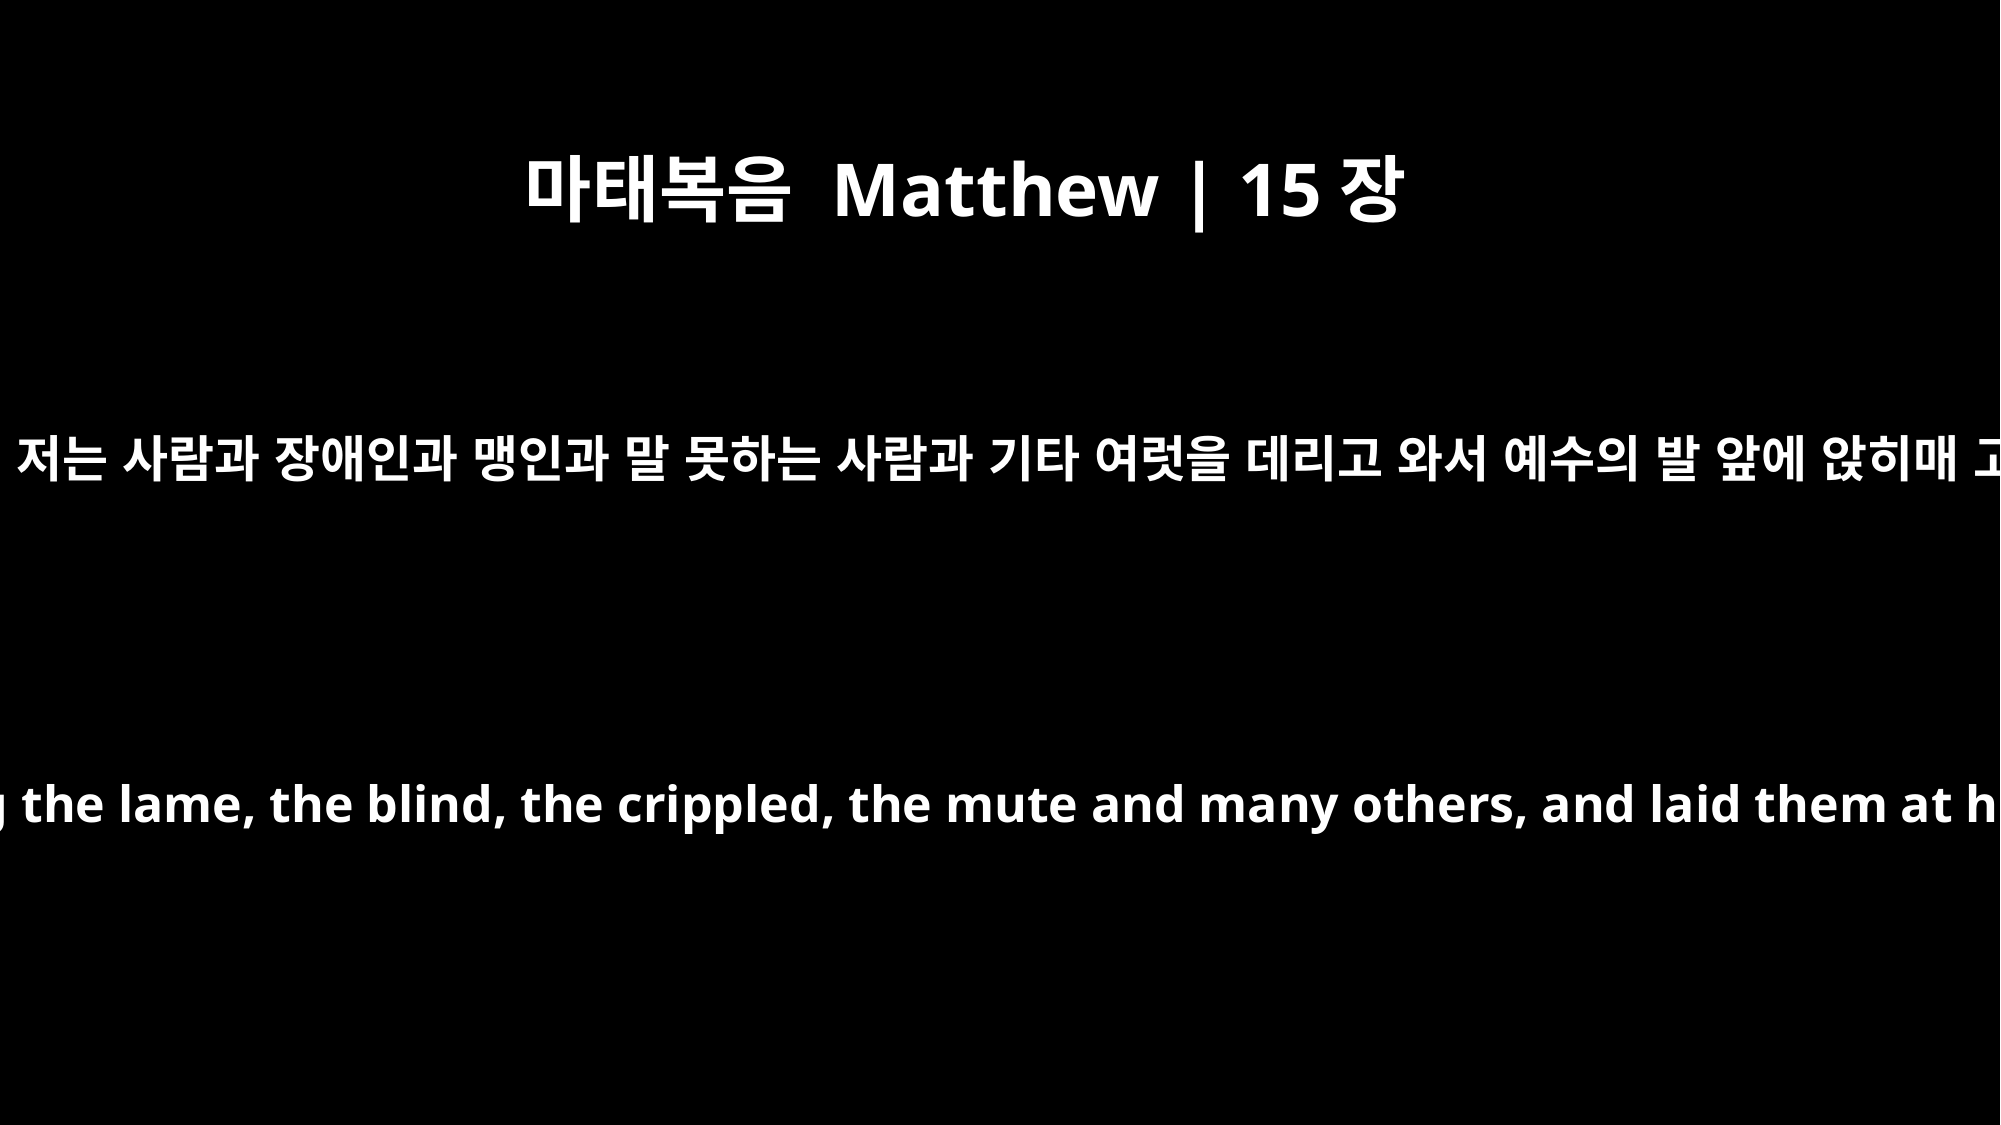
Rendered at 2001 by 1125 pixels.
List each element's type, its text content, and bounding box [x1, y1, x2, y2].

text_box 마태복음 Matthew | 15장 [510, 136, 1422, 239]
text_box 30 큰 무리가 다리 저는 사람과 장애인과 맹인과 말 못하는 사람과 기타 여럿을 데리고 와서 예수의 발 앞에 앉히매 고쳐 주시니 [0, 359, 2000, 495]
text_box Great crowds came to him, bringing the lame, the blind, the crippled, the mute and many others, and laid them at his feet; and he healed them. [0, 764, 2000, 840]
